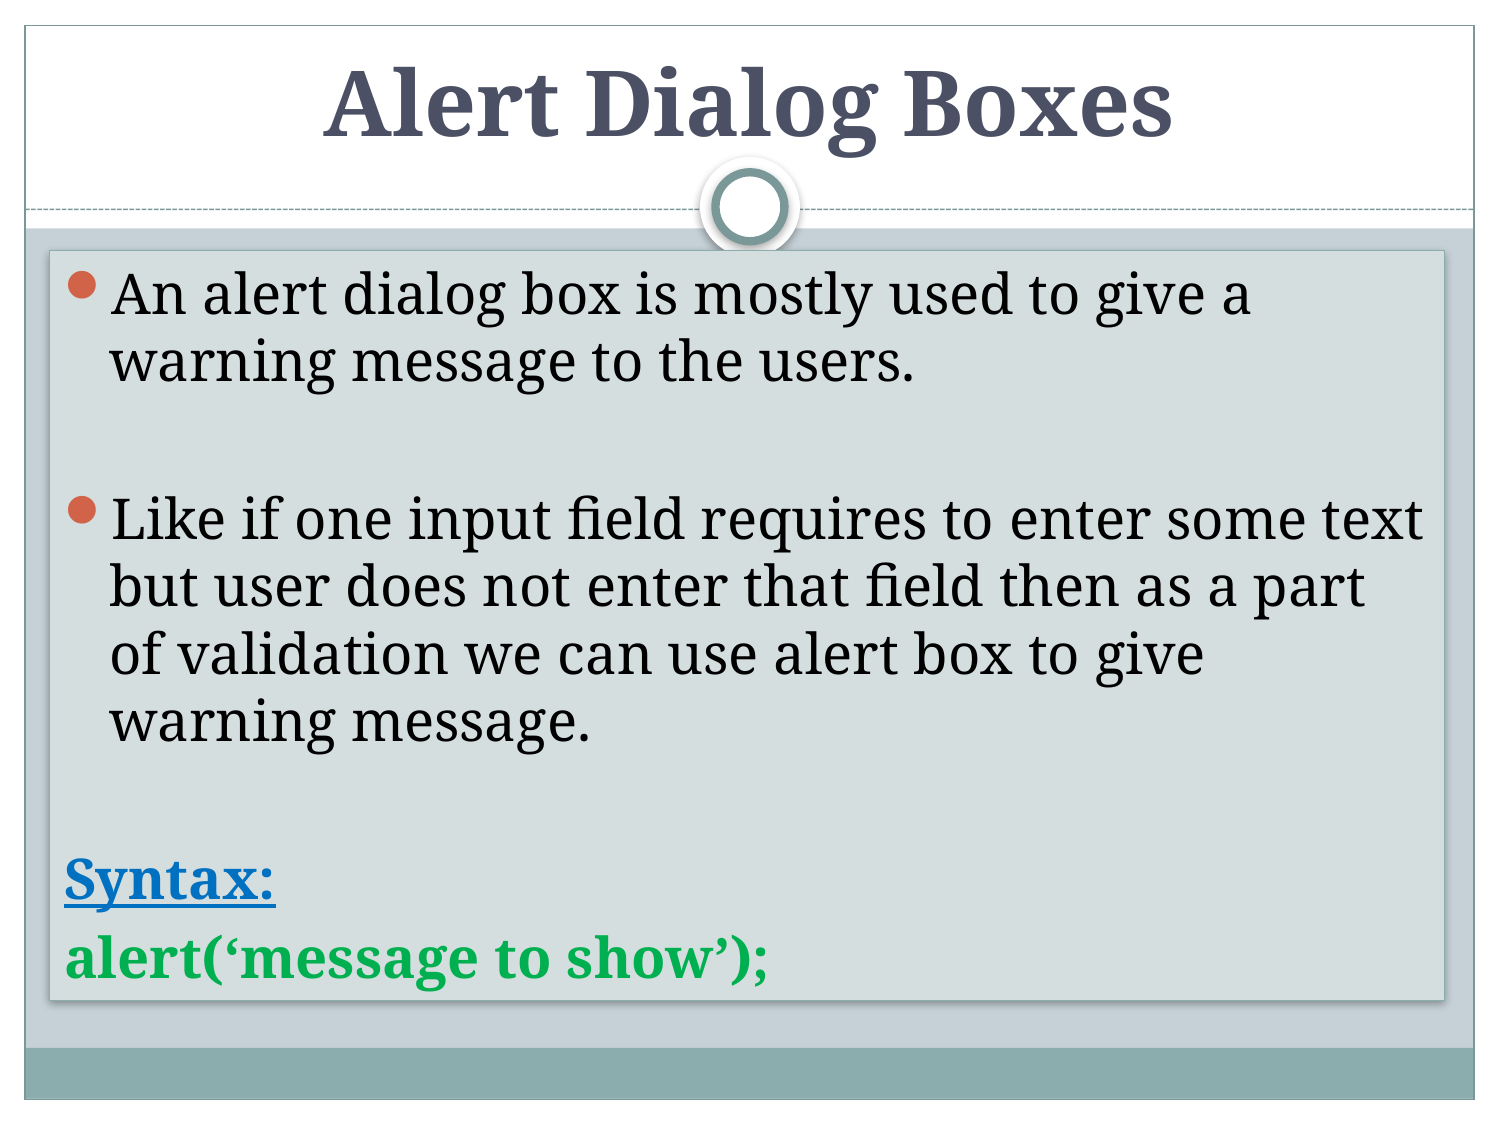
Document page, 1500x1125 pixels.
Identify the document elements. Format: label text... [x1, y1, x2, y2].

list An alert dialog box is mostly used to give a warning message to the users. Like if one input field requires to enter some text but user does not enter that field then as a part of validation we can use alert box to give warning message. Syntax: alert(‘message to show’); [49, 250, 1445, 1001]
title Alert Dialog Boxes [49, 37, 1450, 162]
